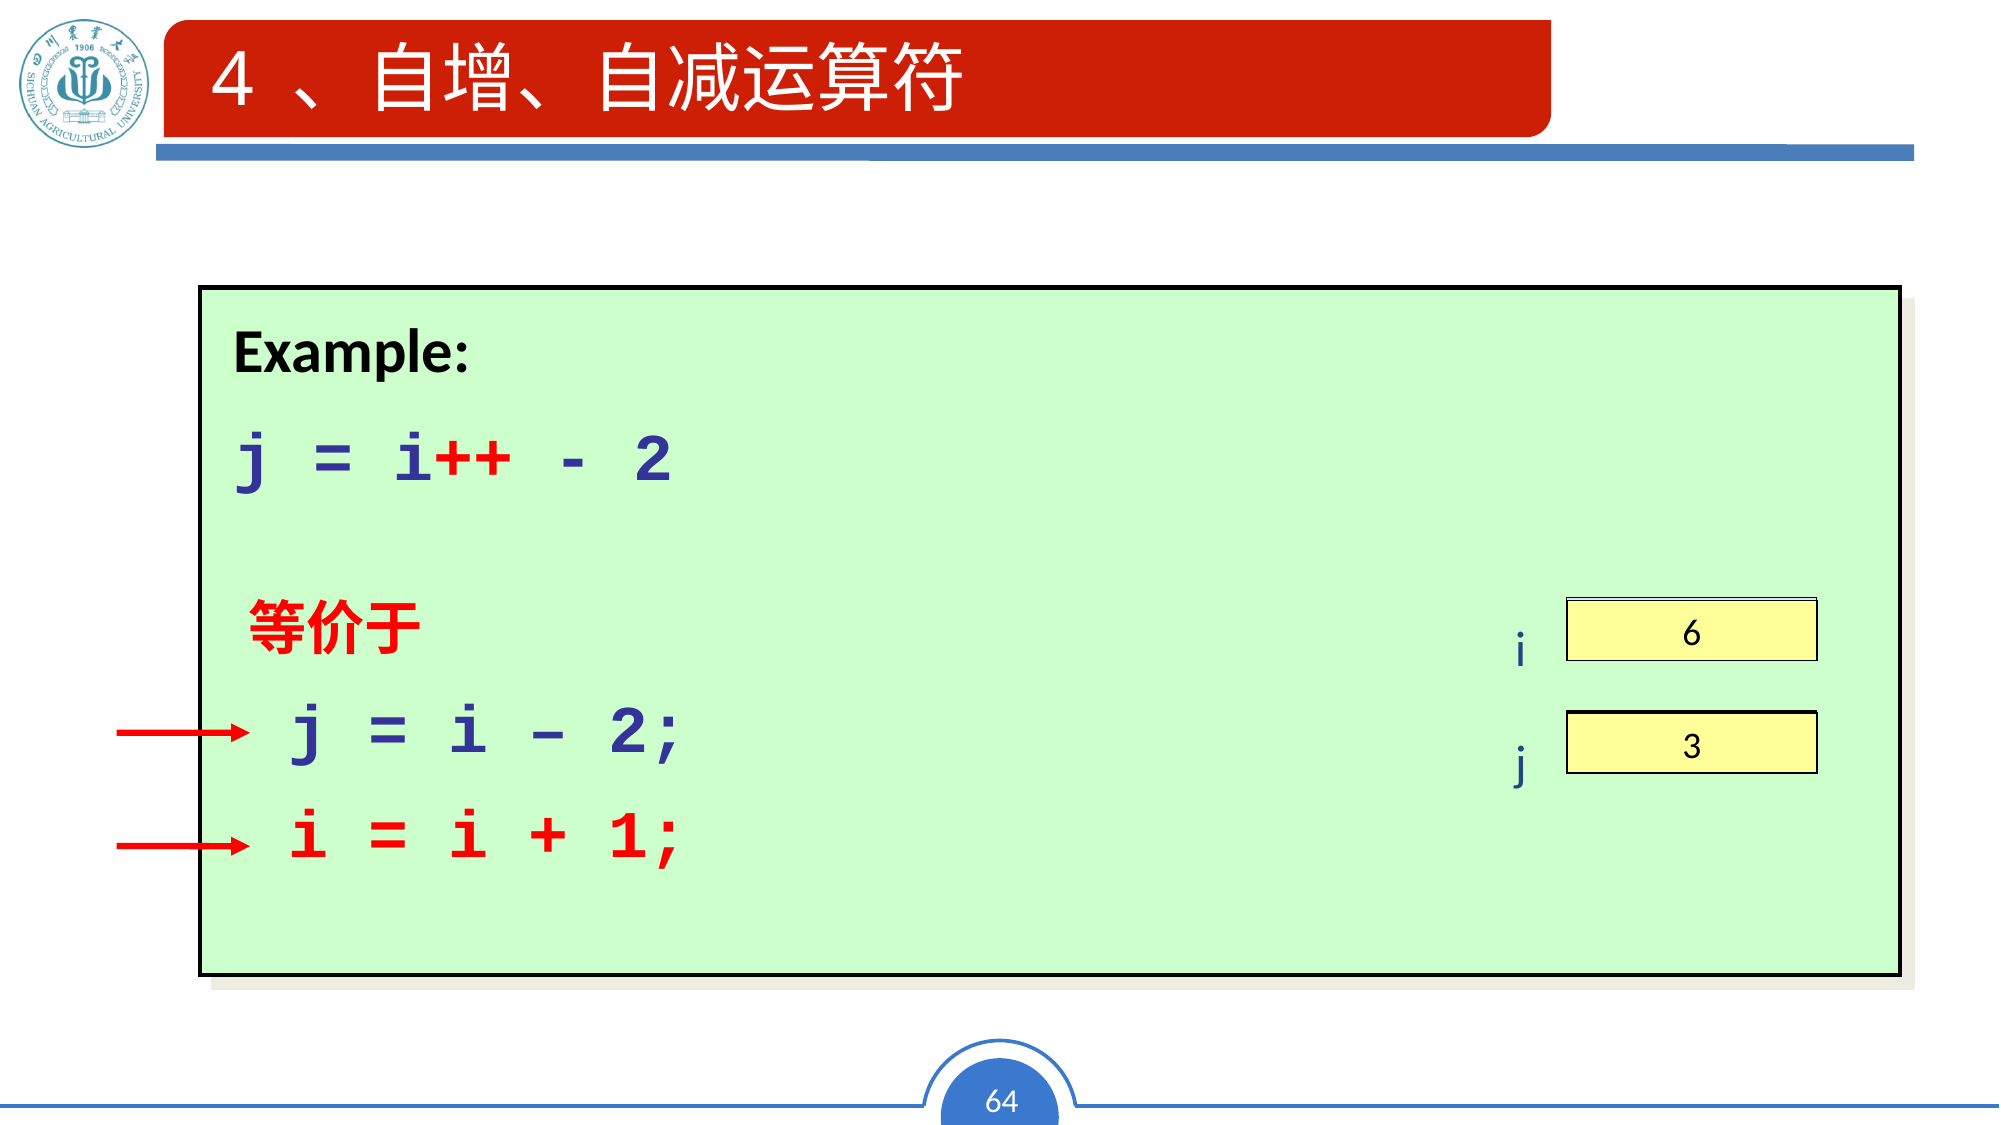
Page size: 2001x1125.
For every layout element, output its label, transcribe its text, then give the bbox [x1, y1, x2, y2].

text_box [116, 839, 250, 853]
text_box [161, 17, 1554, 140]
text_box Example: j = i++ - 2 [200, 287, 1900, 975]
text_box 4 、自增、自减运算符 [211, 30, 1615, 121]
text_box [116, 726, 250, 740]
text_box 等价于 j = i – 2; i = i + 1; [233, 584, 884, 880]
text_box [1499, 597, 1817, 685]
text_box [1499, 710, 1817, 798]
